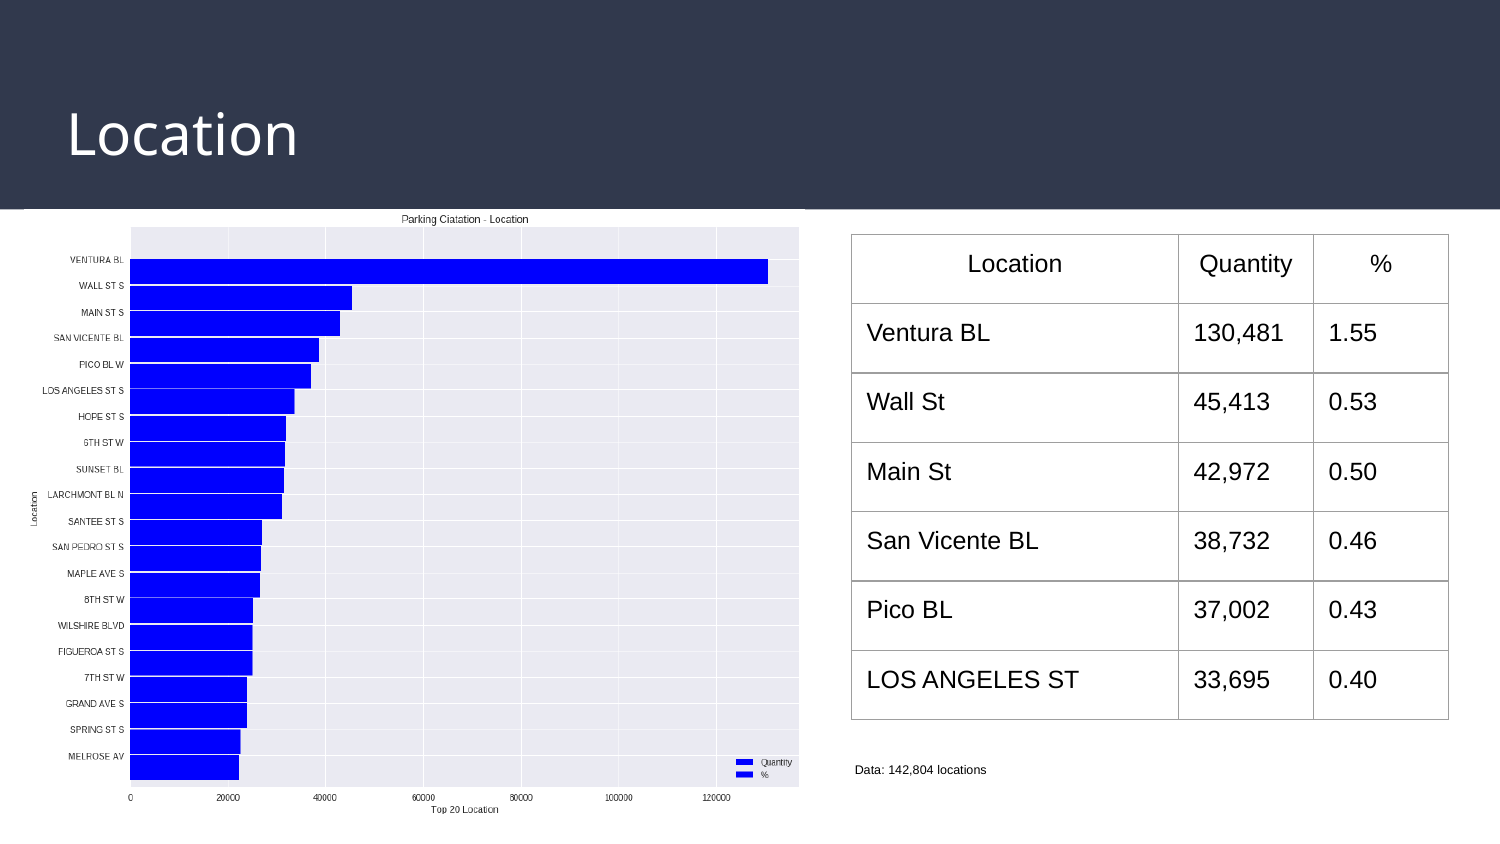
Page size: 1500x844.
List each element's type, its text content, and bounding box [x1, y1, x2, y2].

table_cell Pico BL [852, 582, 1178, 650]
table_cell 33,695 [1179, 651, 1313, 719]
table_cell 130,481 [1179, 304, 1313, 372]
table_cell Ventura BL [852, 304, 1178, 372]
table_cell LOS ANGELES ST [852, 651, 1178, 719]
table_cell 0.53 [1314, 374, 1448, 442]
picture [24, 209, 805, 819]
table_cell 37,002 [1179, 582, 1313, 650]
table_cell 42,972 [1179, 443, 1313, 511]
table_cell 0.46 [1314, 512, 1448, 580]
table_cell 38,732 [1179, 512, 1313, 580]
table_header Quantity [1179, 235, 1313, 303]
table_cell 1.55 [1314, 304, 1448, 372]
table_cell 0.43 [1314, 582, 1448, 650]
table_header Location [852, 235, 1178, 303]
text_box Data: 142,804 locations [836, 747, 1464, 819]
table_cell Main St [852, 443, 1178, 511]
table_header % [1314, 235, 1448, 303]
table_cell 0.40 [1314, 651, 1448, 719]
table_cell Wall St [852, 374, 1178, 442]
title Location [51, 82, 1449, 185]
table_cell 0.50 [1314, 443, 1448, 511]
table_cell 45,413 [1179, 374, 1313, 442]
table_cell San Vicente BL [852, 512, 1178, 580]
